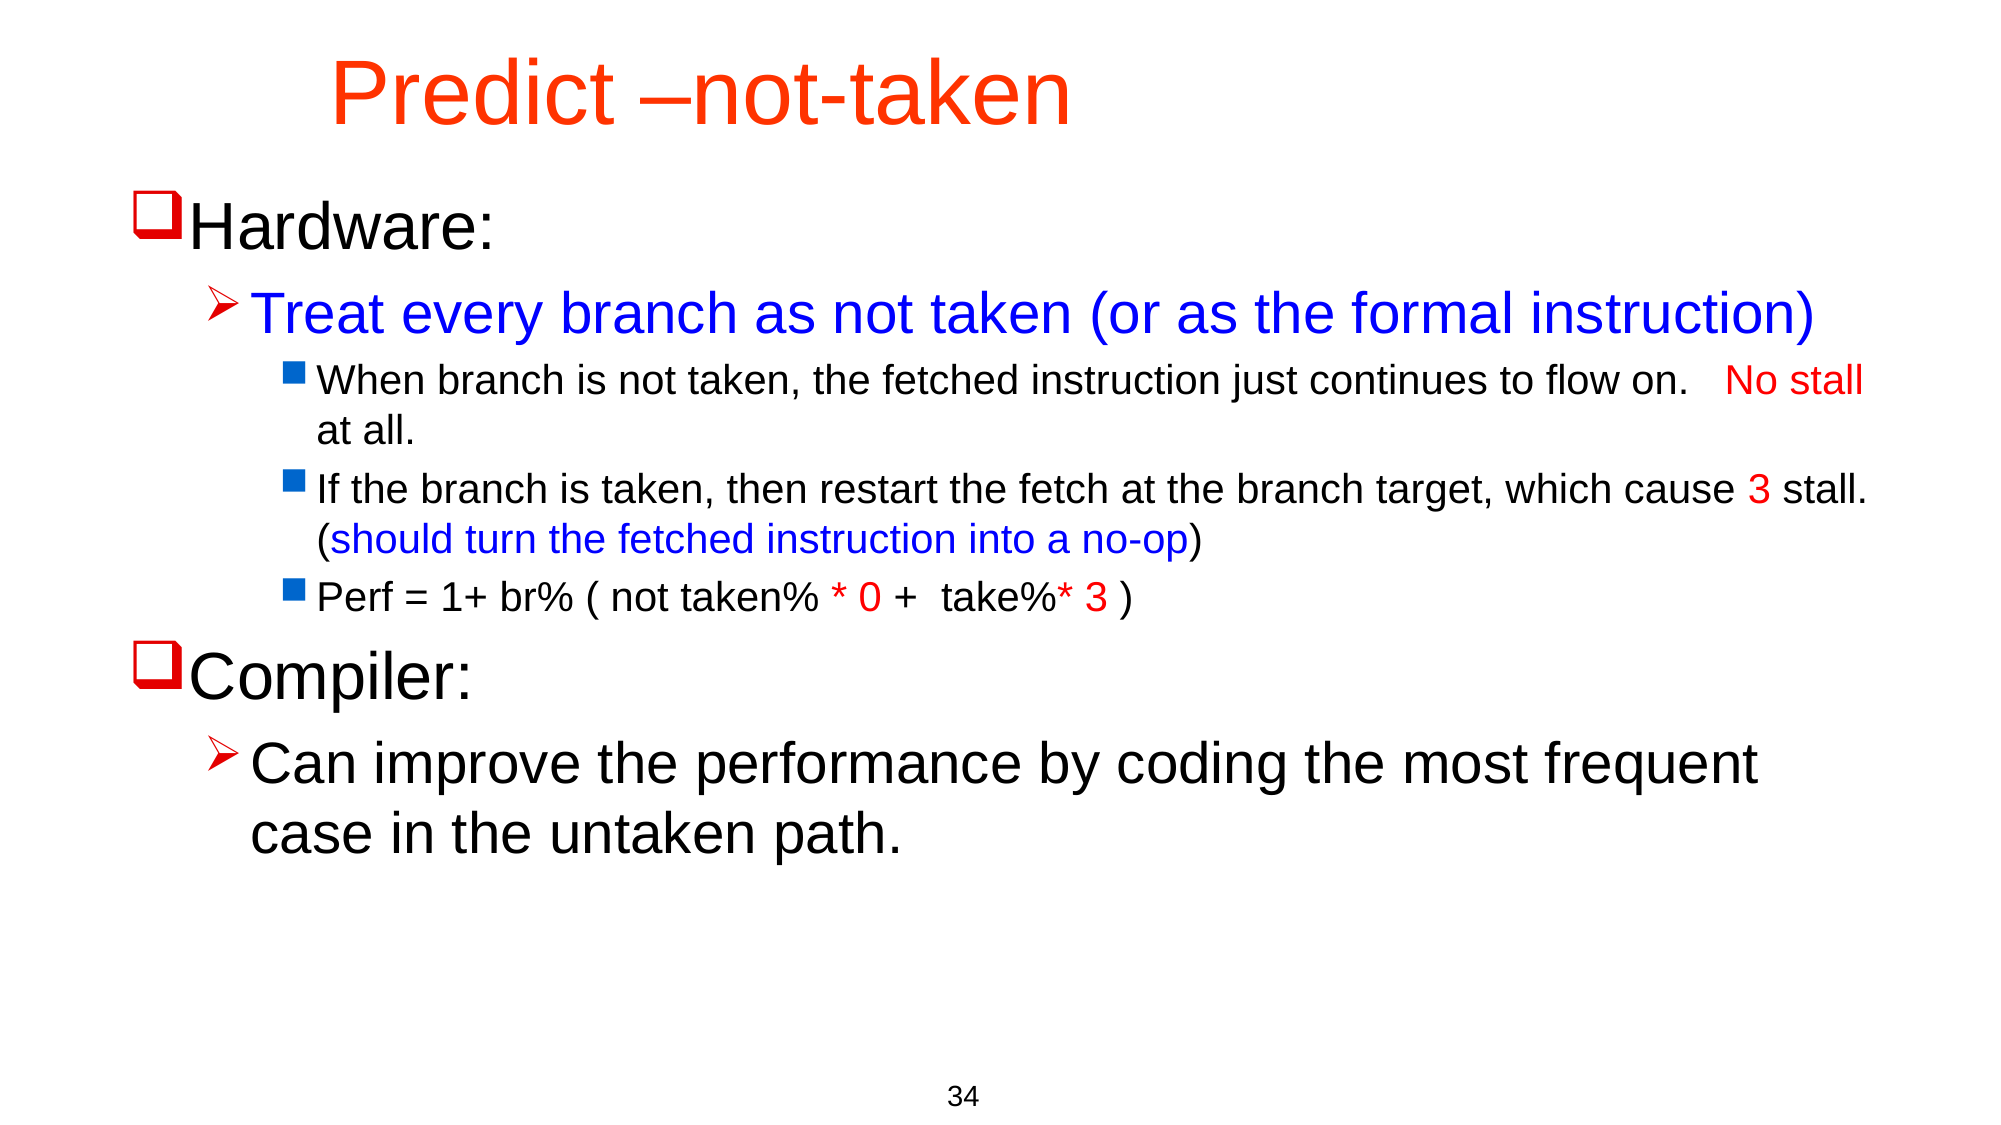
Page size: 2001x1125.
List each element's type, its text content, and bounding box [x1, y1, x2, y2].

title Predict –not-taken [314, 0, 1723, 175]
list Hardware: Treat every branch as not taken (or as the formal instruction) When branch is not taken, the fetched instruction just continues to flow on. No stall at all. If the branch is taken, then restart the fetch at the branch target, which cause 3 stall.(should turn the fetched instruction into a no-op) Perf = 1+ br% ( not taken% * 0 + take%* 3 ) Compiler: Can improve the performance by coding the most frequent case in the untaken path. [114, 175, 1886, 1039]
